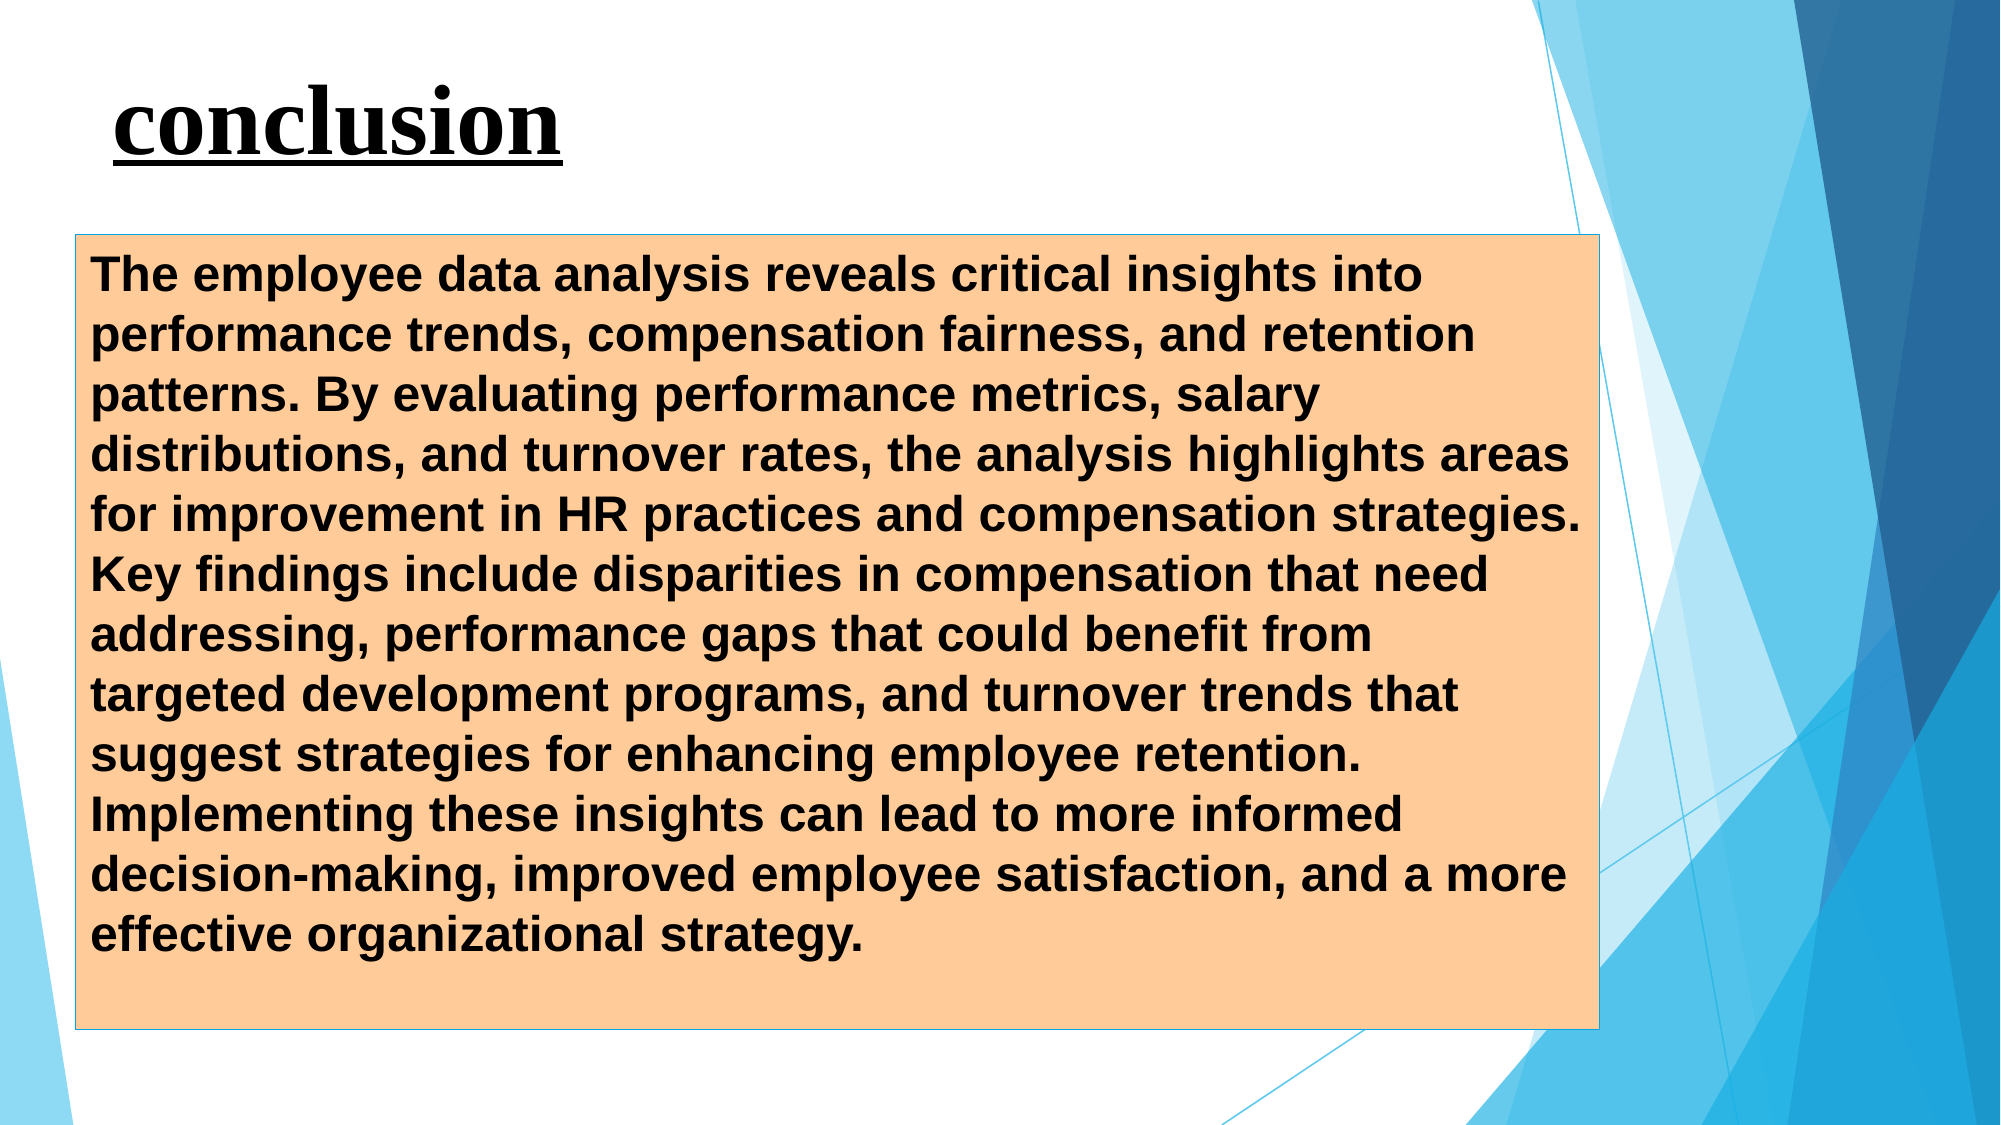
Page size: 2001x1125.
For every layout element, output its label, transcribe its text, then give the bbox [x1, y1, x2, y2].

text_box The employee data analysis reveals critical insights into performance trends, compensation fairness, and retention patterns. By evaluating performance metrics, salary distributions, and turnover rates, the analysis highlights areas for improvement in HR practices and compensation strategies. Key findings include disparities in compensation that need addressing, performance gaps that could benefit from targeted development programs, and turnover trends that suggest strategies for enhancing employee retention. Implementing these insights can lead to more informed decision-making, improved employee satisfaction, and a more effective organizational strategy. [75, 234, 1600, 1030]
title conclusion [112, 54, 1865, 174]
